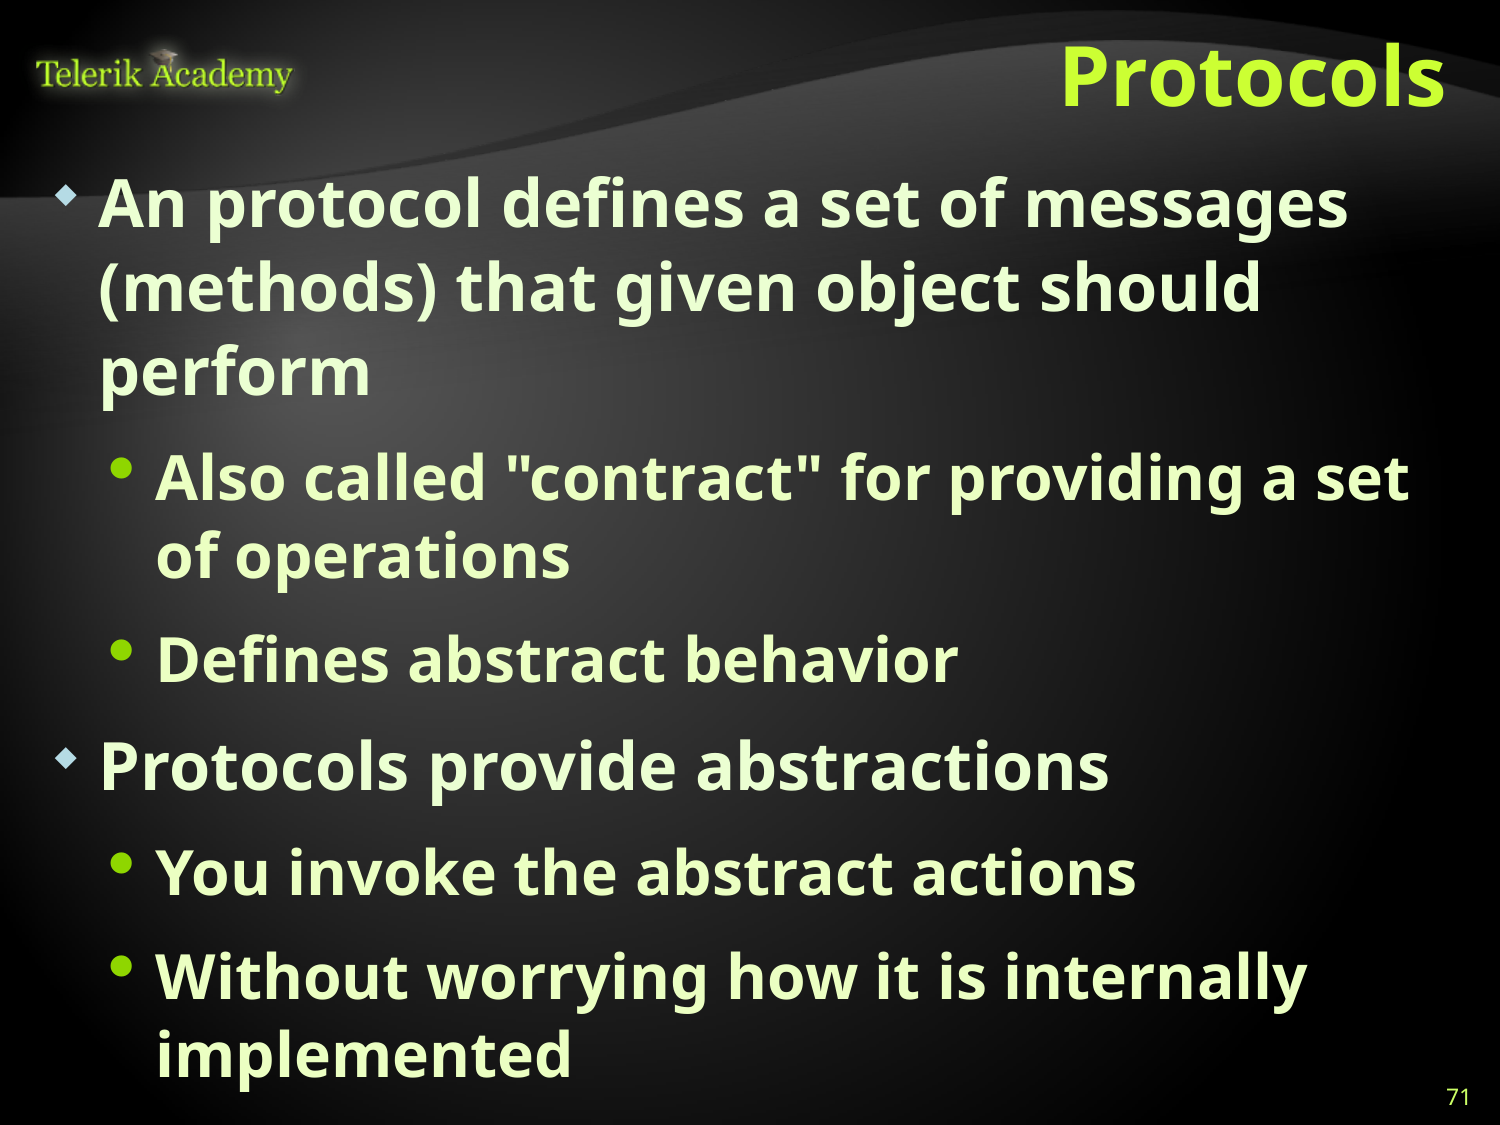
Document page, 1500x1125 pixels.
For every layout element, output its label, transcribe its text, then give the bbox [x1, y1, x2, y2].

text_box 71 [1412, 1074, 1488, 1113]
title Protocols [300, 12, 1463, 149]
list An protocol defines a set of messages (methods) that given object should perform Also called "contract" for providing a set of operations Defines abstract behavior Protocols provide abstractions You invoke the abstract actions Without worrying how it is internally implemented [37, 149, 1463, 1100]
picture [0, 0, 1500, 1125]
